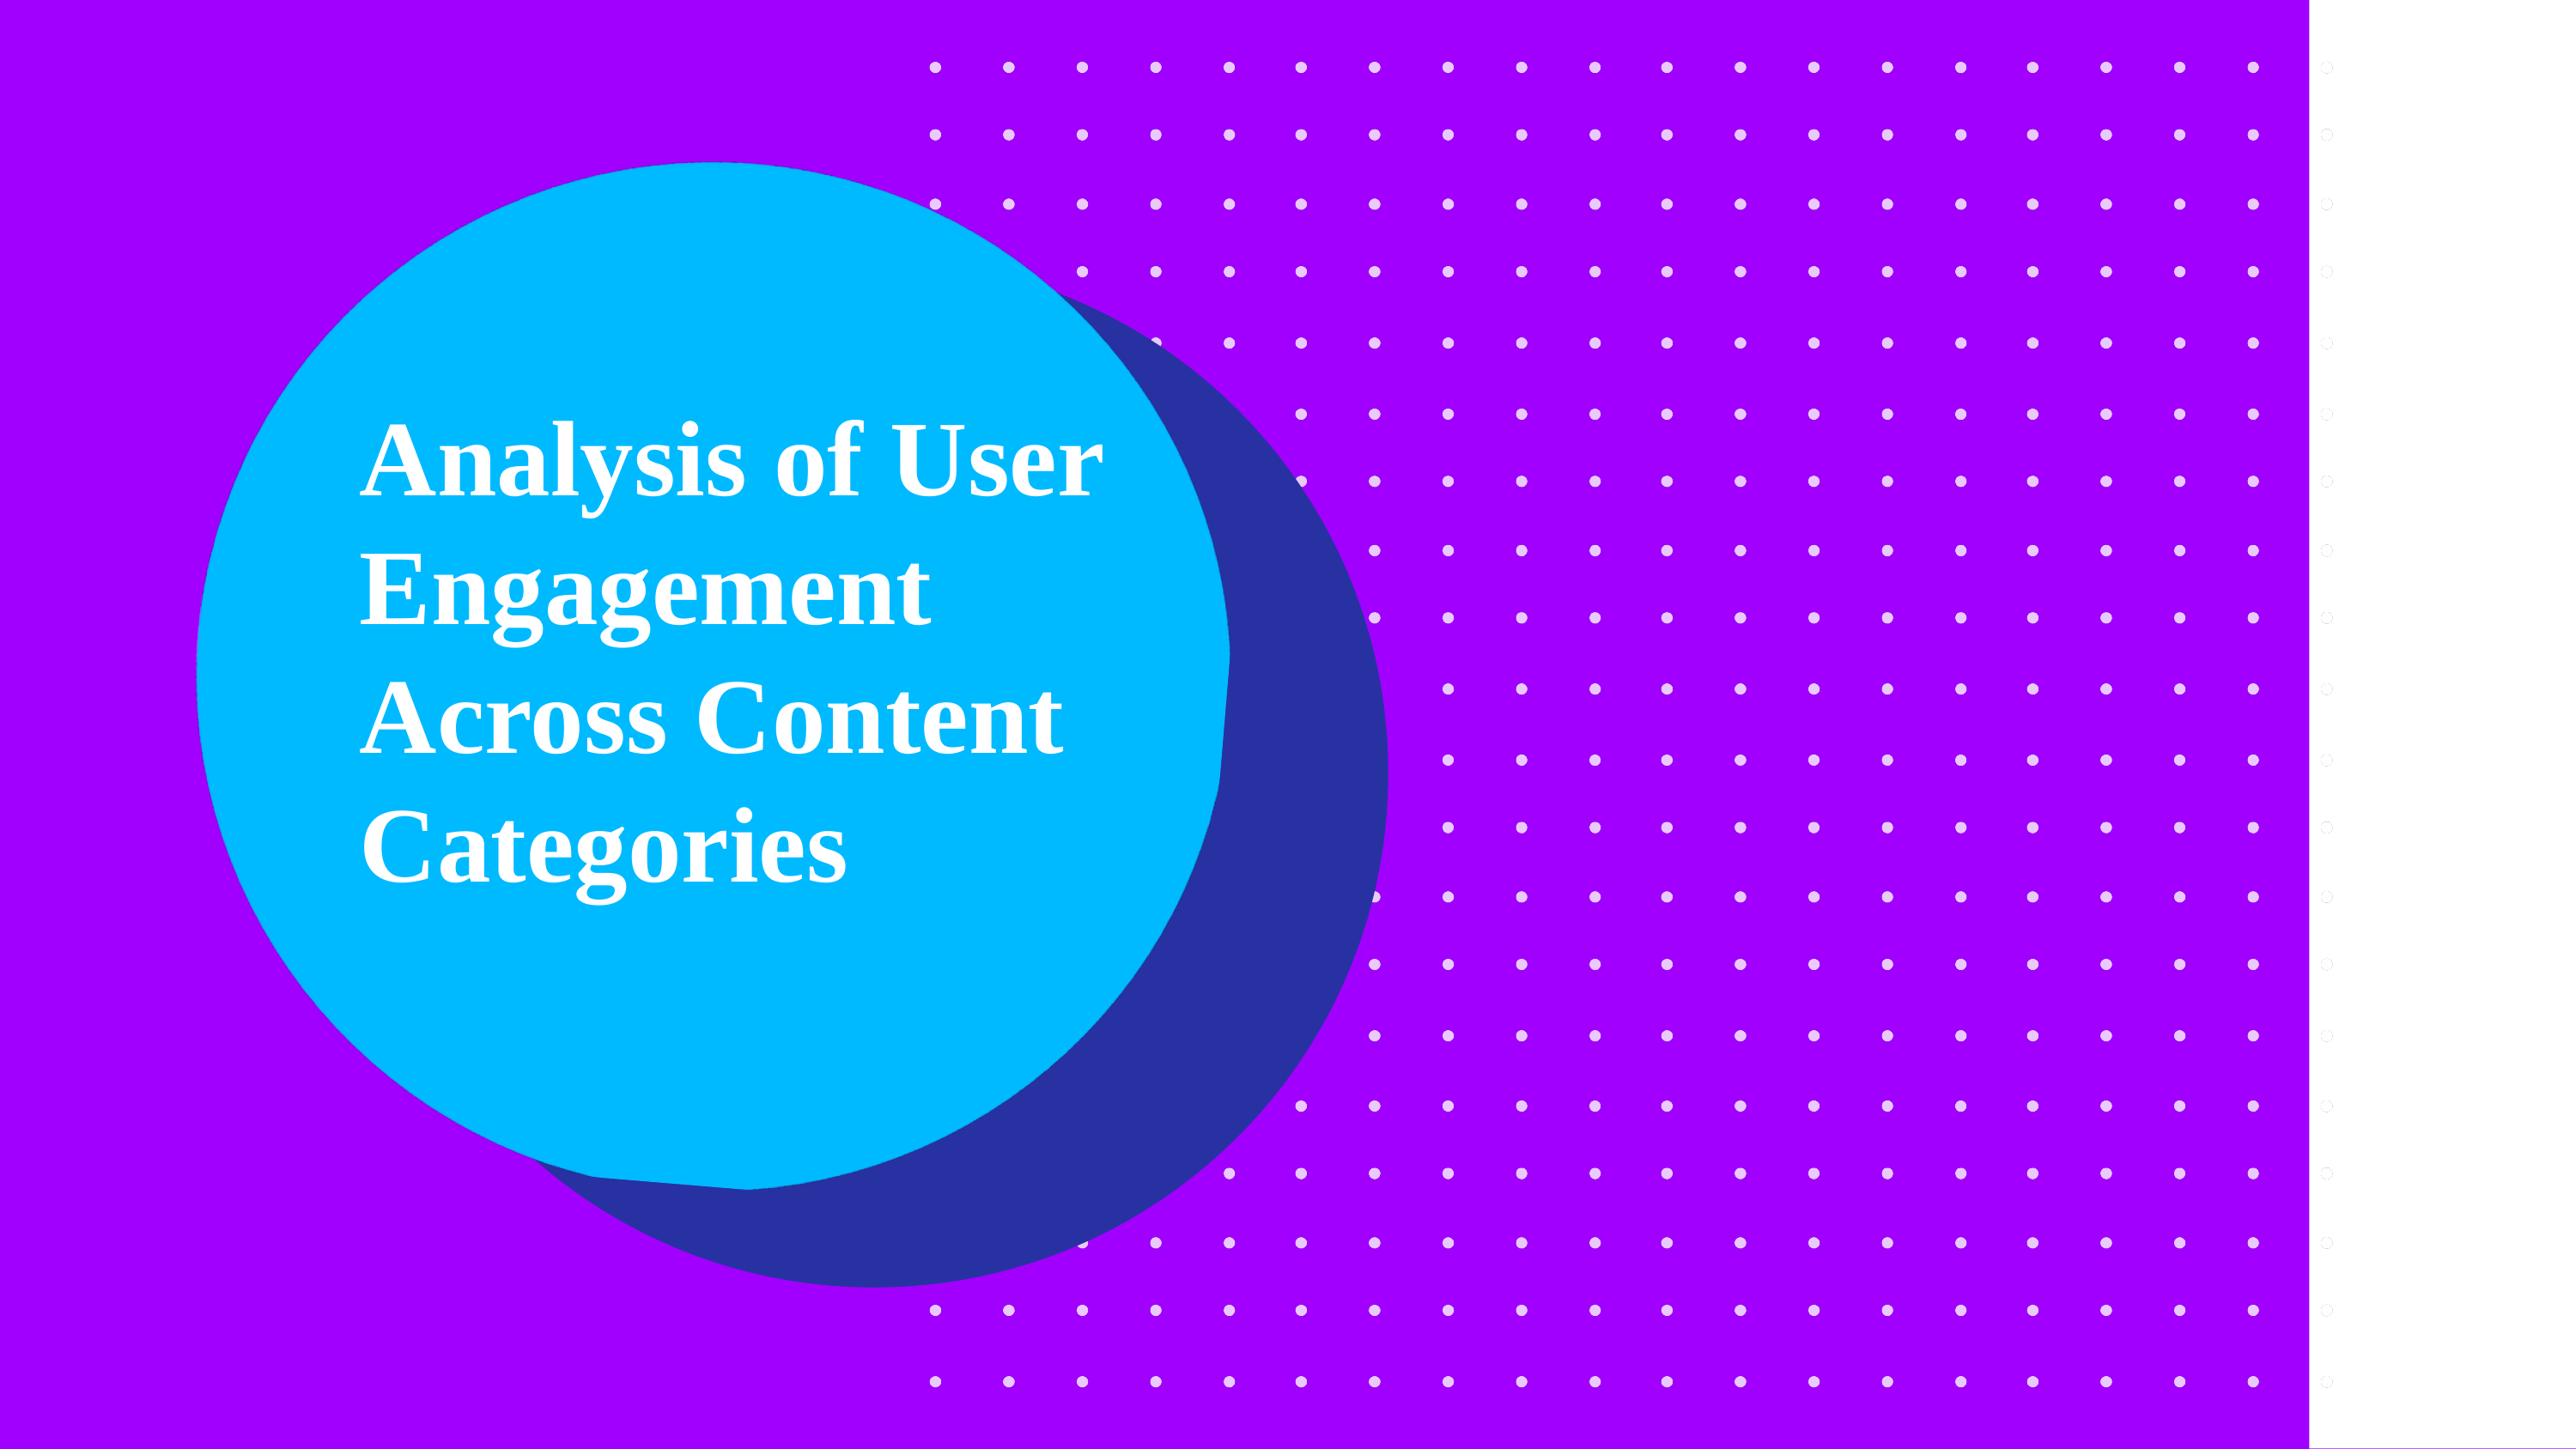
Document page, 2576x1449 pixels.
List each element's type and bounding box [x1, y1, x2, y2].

text_box [2309, 0, 2576, 1449]
text_box [155, 115, 1388, 1288]
text_box [921, 57, 2337, 1392]
